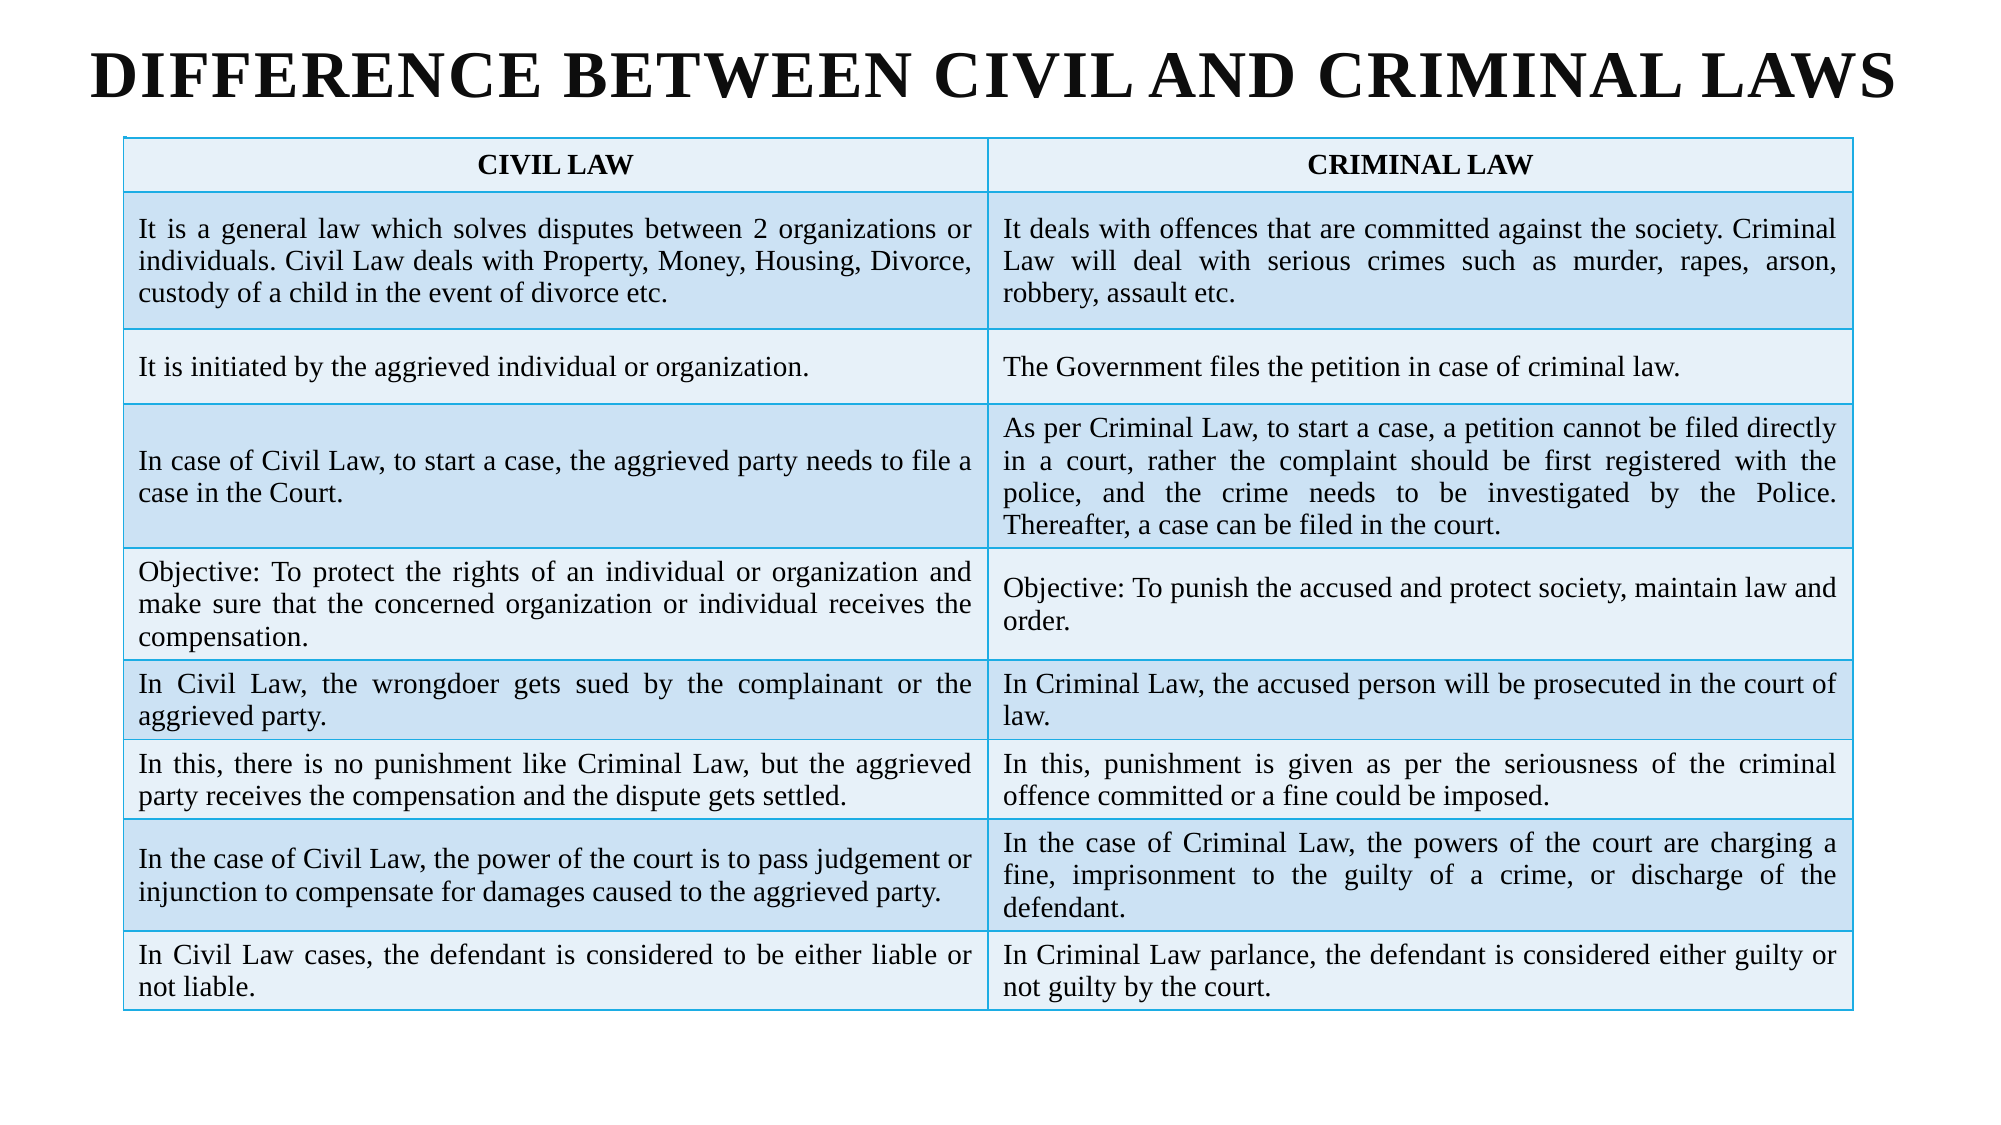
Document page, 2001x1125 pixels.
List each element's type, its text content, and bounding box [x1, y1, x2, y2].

table_cell In Civil Law, the wrongdoer gets sued by the complainant or the aggrieved party. [124, 661, 987, 739]
table_cell In this, there is no punishment like Criminal Law, but the aggrieved party receives the compensation and the dispute gets settled. [124, 740, 987, 818]
table_cell In the case of Criminal Law, the powers of the court are charging a fine, imprisonment to the guilty of a crime, or discharge of the defendant. [989, 820, 1852, 930]
table_header CRIMINAL LAW [989, 139, 1852, 191]
table_cell In Criminal Law, the accused person will be prosecuted in the court of law. [989, 661, 1852, 739]
table_cell It is a general law which solves disputes between 2 organizations or individuals. Civil Law deals with Property, Money, Housing, Divorce, custody of a child in the event of divorce etc. [124, 193, 987, 328]
table_cell As per Criminal Law, to start a case, a petition cannot be filed directly in a court, rather the complaint should be first registered with the police, and the crime needs to be investigated by the Police. Thereafter, a case can be filed in the court. [989, 405, 1852, 547]
table_cell In Criminal Law parlance, the defendant is considered either guilty or not guilty by the court. [989, 932, 1852, 1009]
table_cell It is initiated by the aggrieved individual or organization. [124, 330, 987, 403]
table_header CIVIL LAW [124, 139, 987, 191]
table_cell In this, punishment is given as per the seriousness of the criminal offence committed or a fine could be imposed. [989, 740, 1852, 818]
table_cell In Civil Law cases, the defendant is considered to be either liable or not liable. [124, 932, 987, 1009]
table_cell The Government files the petition in case of criminal law. [989, 330, 1852, 403]
table_cell In case of Civil Law, to start a case, the aggrieved party needs to file a case in the Court. [124, 405, 987, 547]
title Difference between civil and criminal laws [75, 11, 1925, 139]
table_cell In the case of Civil Law, the power of the court is to pass judgement or injunction to compensate for damages caused to the aggrieved party. [124, 820, 987, 930]
table_cell Objective: To punish the accused and protect society, maintain law and order. [989, 549, 1852, 659]
table_cell It deals with offences that are committed against the society. Criminal Law will deal with serious crimes such as murder, rapes, arson, robbery, assault etc. [989, 193, 1852, 328]
table_cell Objective: To protect the rights of an individual or organization and make sure that the concerned organization or individual receives the compensation. [124, 549, 987, 659]
